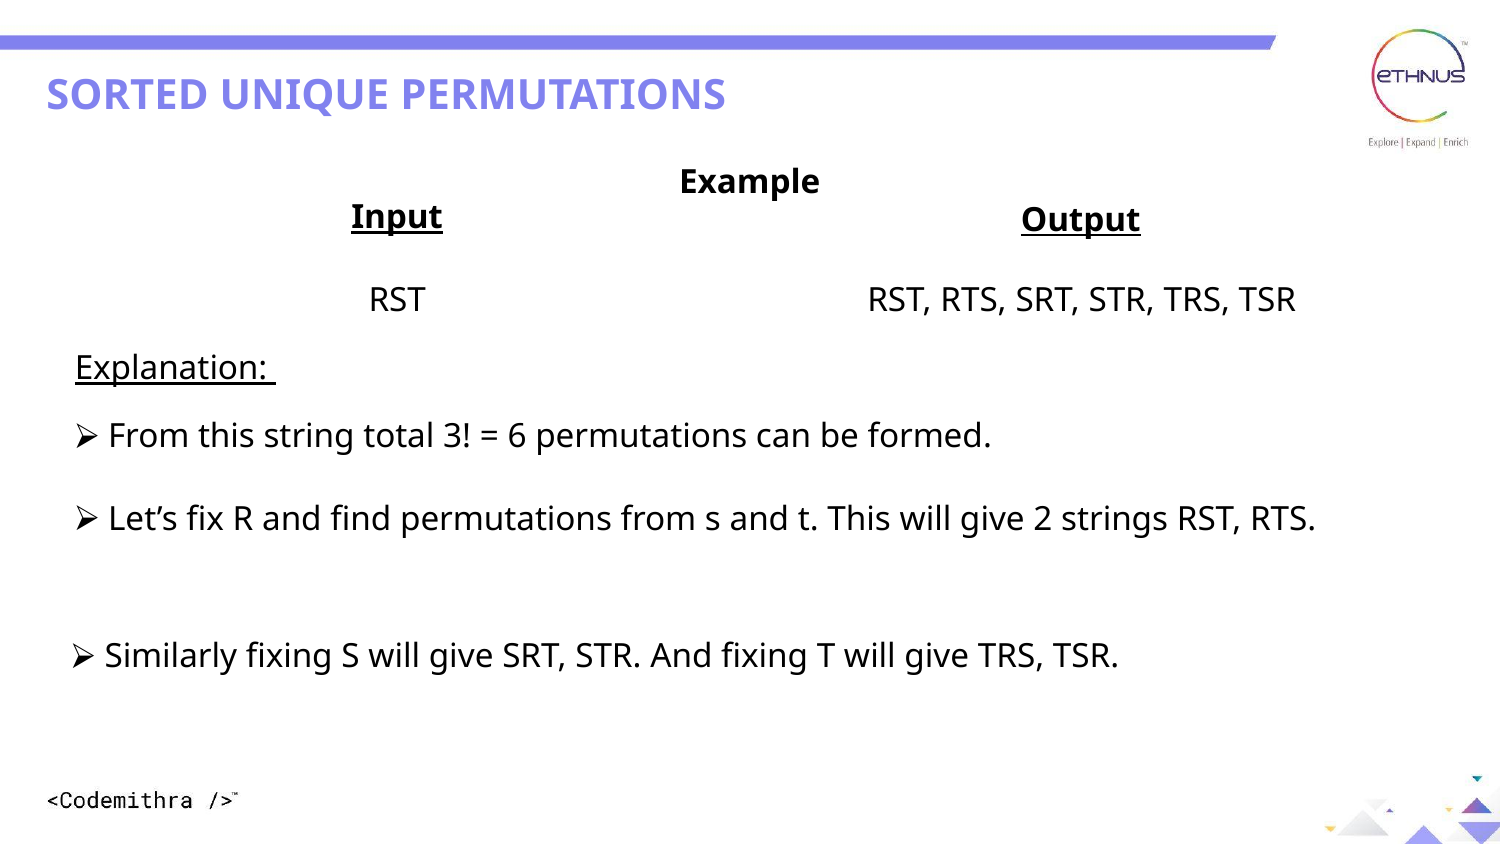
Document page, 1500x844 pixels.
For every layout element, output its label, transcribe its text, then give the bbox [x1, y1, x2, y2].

text_box Similarly fixing S will give SRT, STR. And fixing T will give TRS, TSR. [71, 614, 1429, 675]
text_box SORTED UNIQUE PERMUTATIONS [31, 52, 763, 133]
text_box Output [758, 178, 1404, 239]
text_box Let’s fix R and find permutations from s and t. This will give 2 strings RST, RTS. [74, 476, 1433, 537]
text_box RST [75, 258, 720, 319]
text_box RST, RTS, SRT, STR, TRS, TSR [759, 258, 1405, 319]
text_box Input [74, 175, 720, 236]
text_box Example [71, 140, 1429, 201]
text_box From this string total 3! = 6 permutations can be formed. [74, 394, 1433, 455]
text_box Explanation: [74, 326, 1433, 387]
picture [0, 1, 1500, 844]
